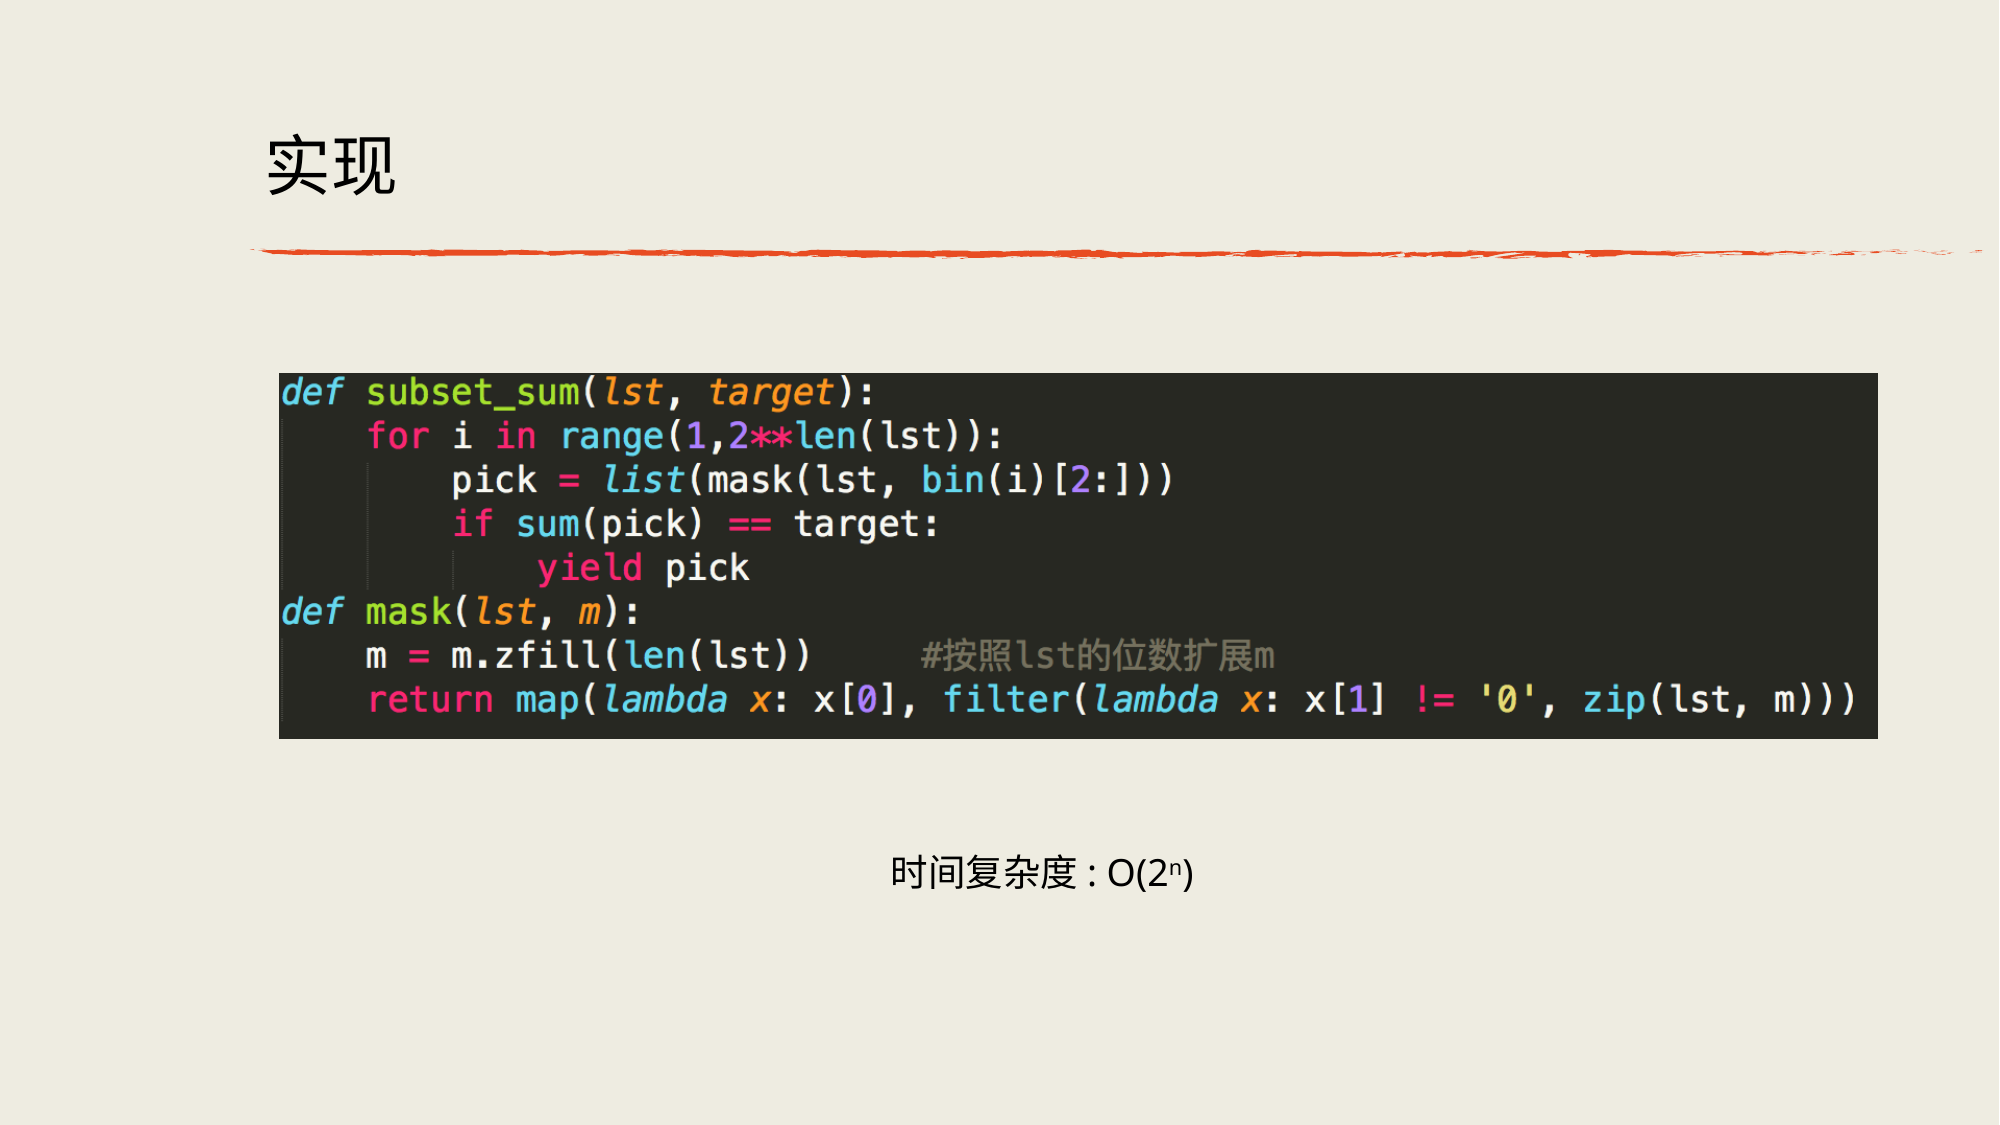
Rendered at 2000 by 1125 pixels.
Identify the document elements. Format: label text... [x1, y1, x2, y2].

picture [279, 373, 1878, 739]
title 实现 [249, 45, 1750, 213]
text_box 时间复杂度: O(2n) [875, 841, 1209, 902]
